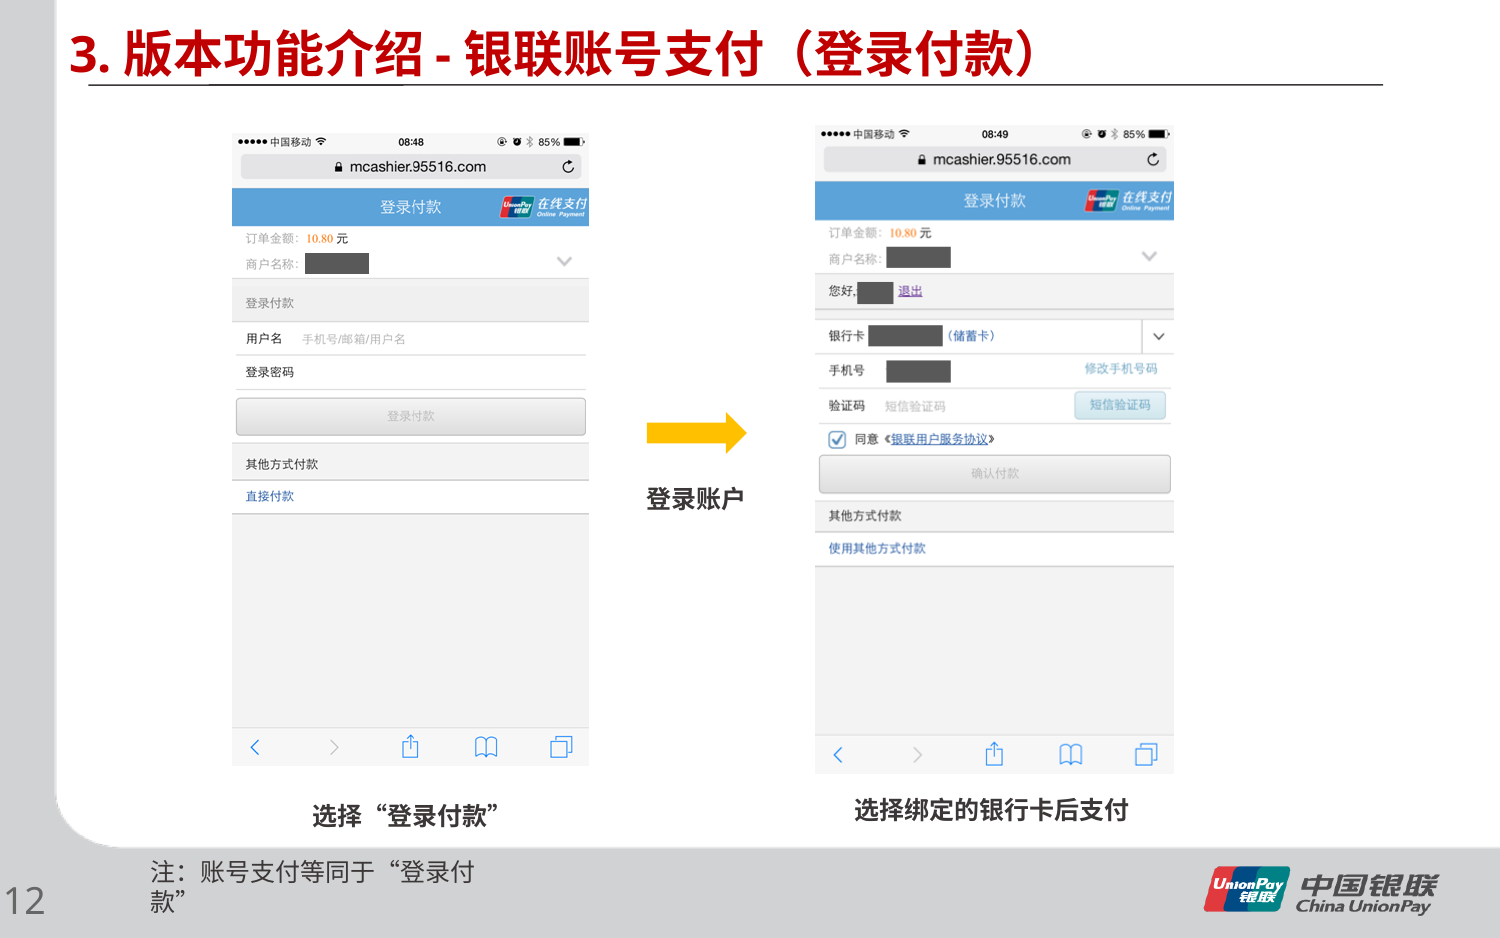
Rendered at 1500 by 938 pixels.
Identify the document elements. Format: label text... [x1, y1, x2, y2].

picture [0, 1, 1500, 937]
text_box 注：账号支付等同于“登录付款” [135, 848, 526, 924]
text_box 选择绑定的银行卡后支付 [832, 788, 1152, 833]
text_box 3.版本功能介绍-银联账号支付（登录付款） [54, 15, 1093, 90]
text_box [646, 412, 747, 454]
text_box 登录账户 [618, 476, 775, 522]
text_box 选择“登录付款” [276, 792, 548, 838]
